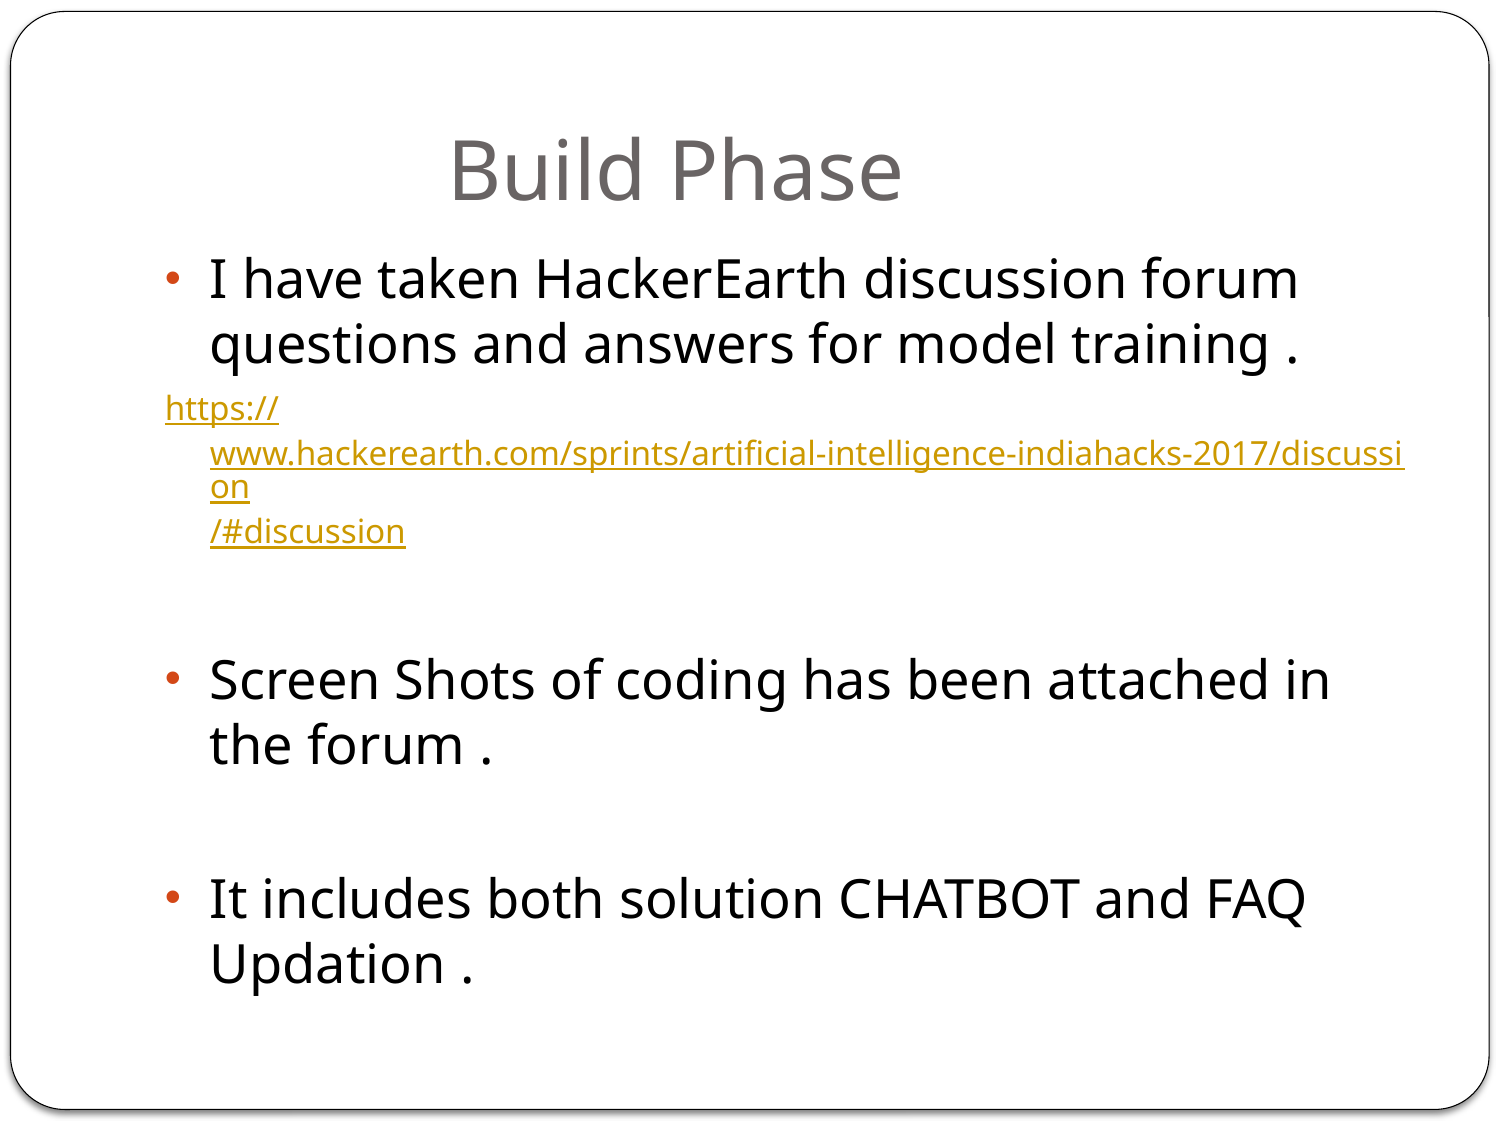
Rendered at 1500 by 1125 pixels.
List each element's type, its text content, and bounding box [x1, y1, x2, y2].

list I have taken HackerEarth discussion forum questions and answers for model training . https://www.hackerearth.com/sprints/artificial-intelligence-indiahacks-2017/discussion/#discussion Screen Shots of coding has been attached in the forum . It includes both solution CHATBOT and FAQ Updation . [150, 237, 1425, 988]
title Build Phase [150, 45, 1425, 233]
